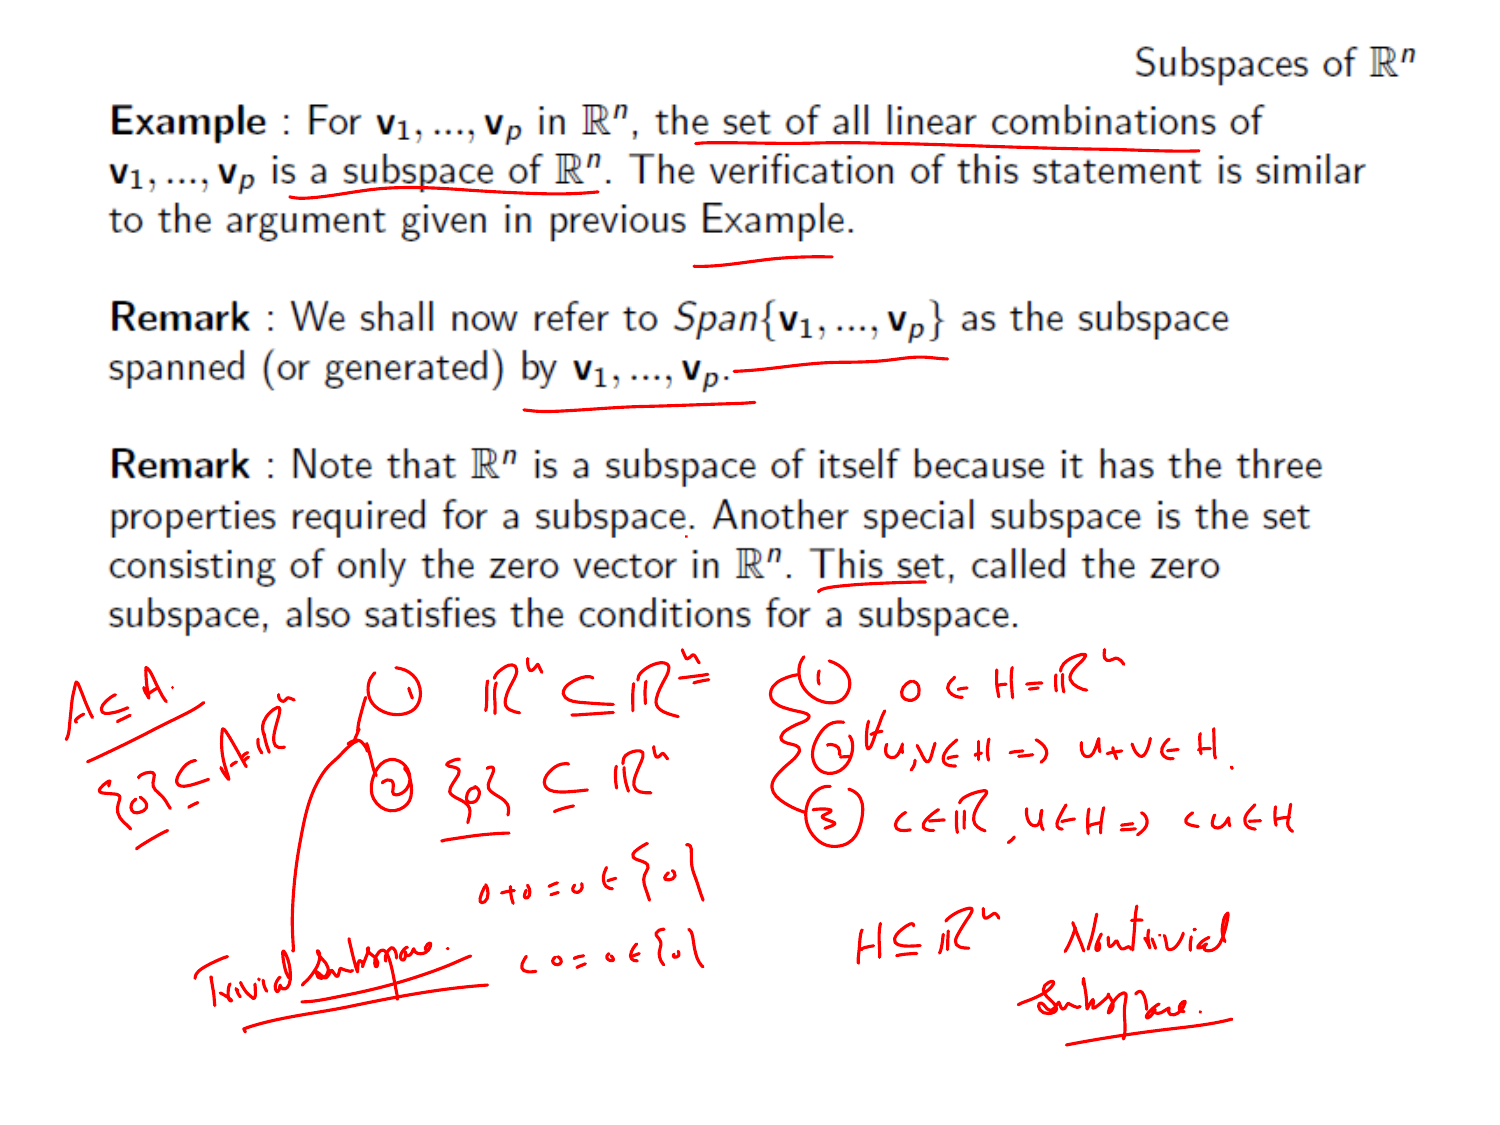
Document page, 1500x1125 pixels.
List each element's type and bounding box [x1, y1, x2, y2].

picture [76, 18, 1424, 638]
